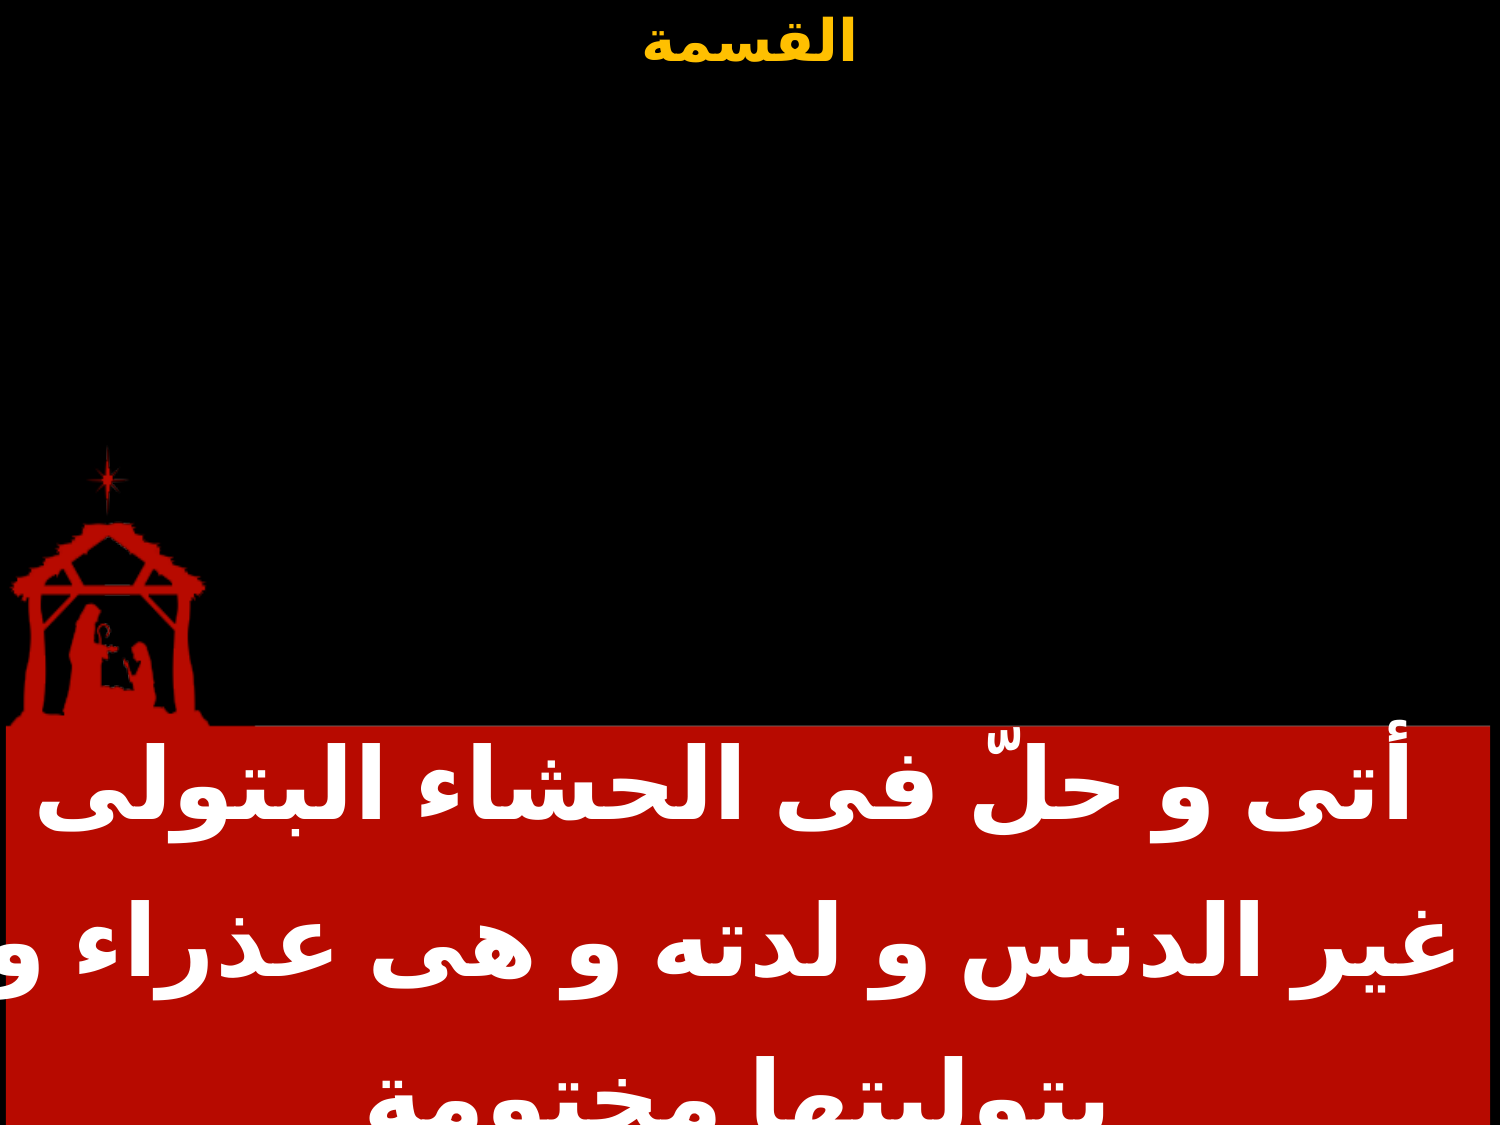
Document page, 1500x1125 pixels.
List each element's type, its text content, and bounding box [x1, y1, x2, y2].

picture [5, 326, 1491, 696]
table_header أتى و حلّ فى الحشاء البتولى غير الدنس و لدته و هى عذراء و بتوليتها مختومة [0, 696, 1500, 1125]
